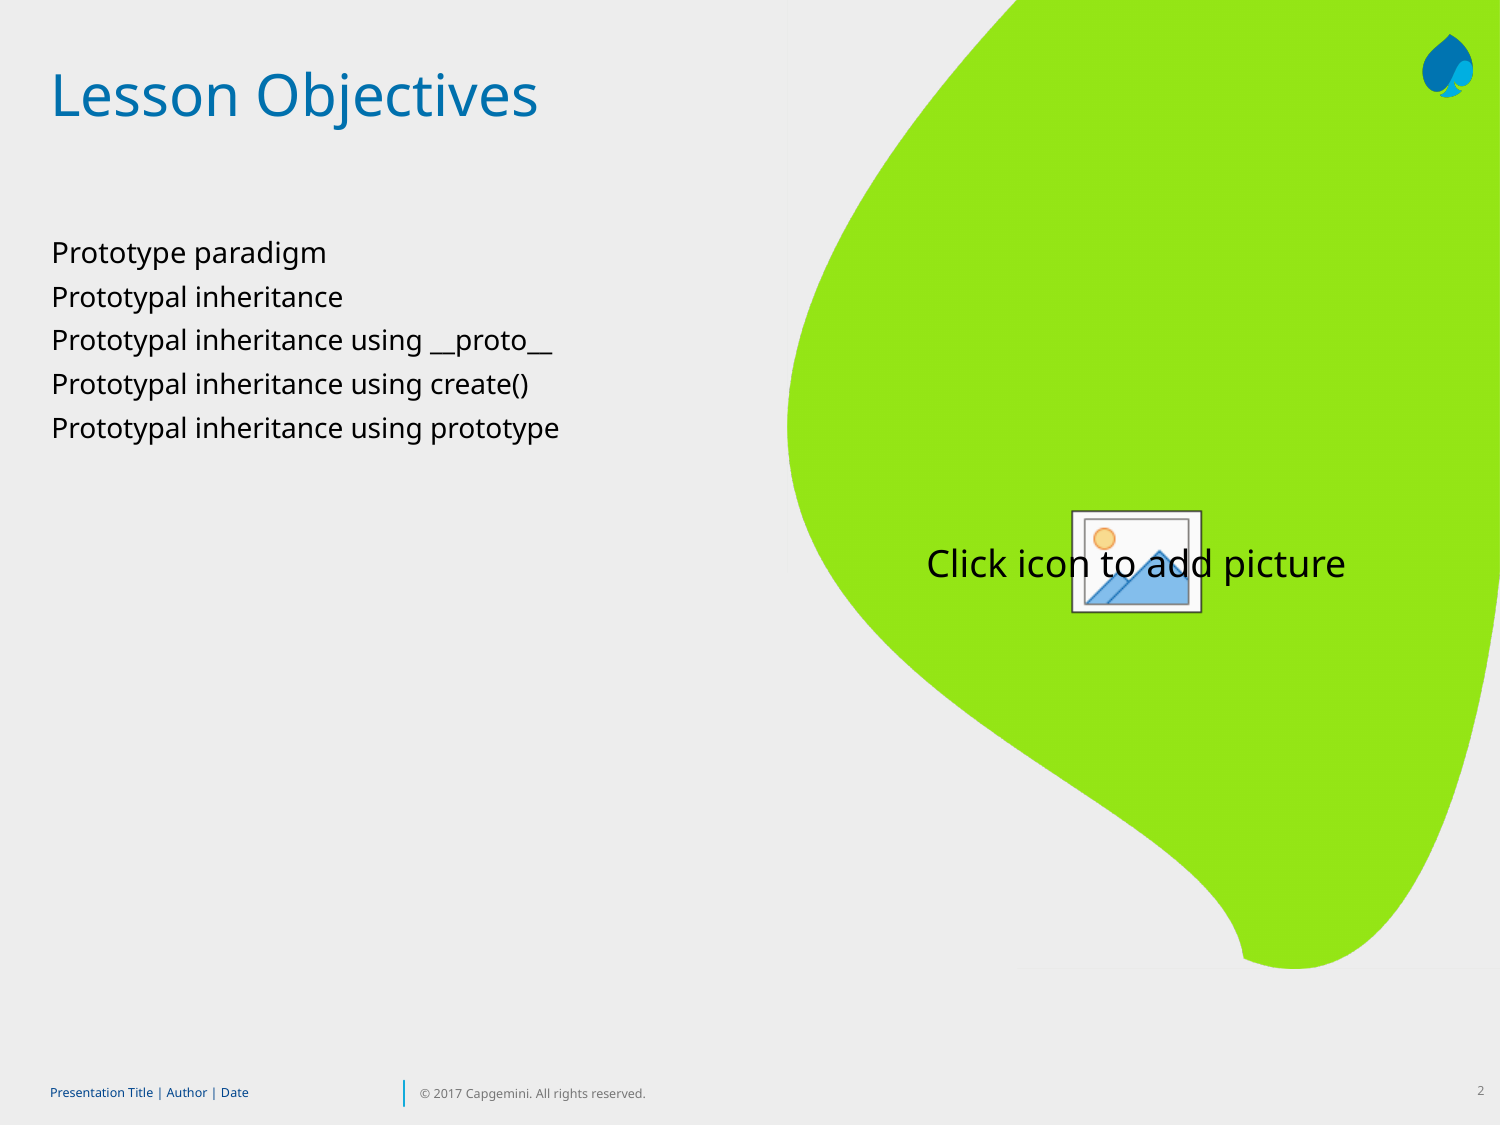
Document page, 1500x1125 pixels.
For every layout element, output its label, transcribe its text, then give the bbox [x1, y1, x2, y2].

title Lesson Objectives [50, 66, 773, 208]
picture [773, 0, 1500, 1125]
list Prototype paradigm Prototypal inheritance Prototypal inheritance using __proto__ Prototypal inheritance using create() Prototypal inheritance using prototype [51, 234, 773, 1030]
